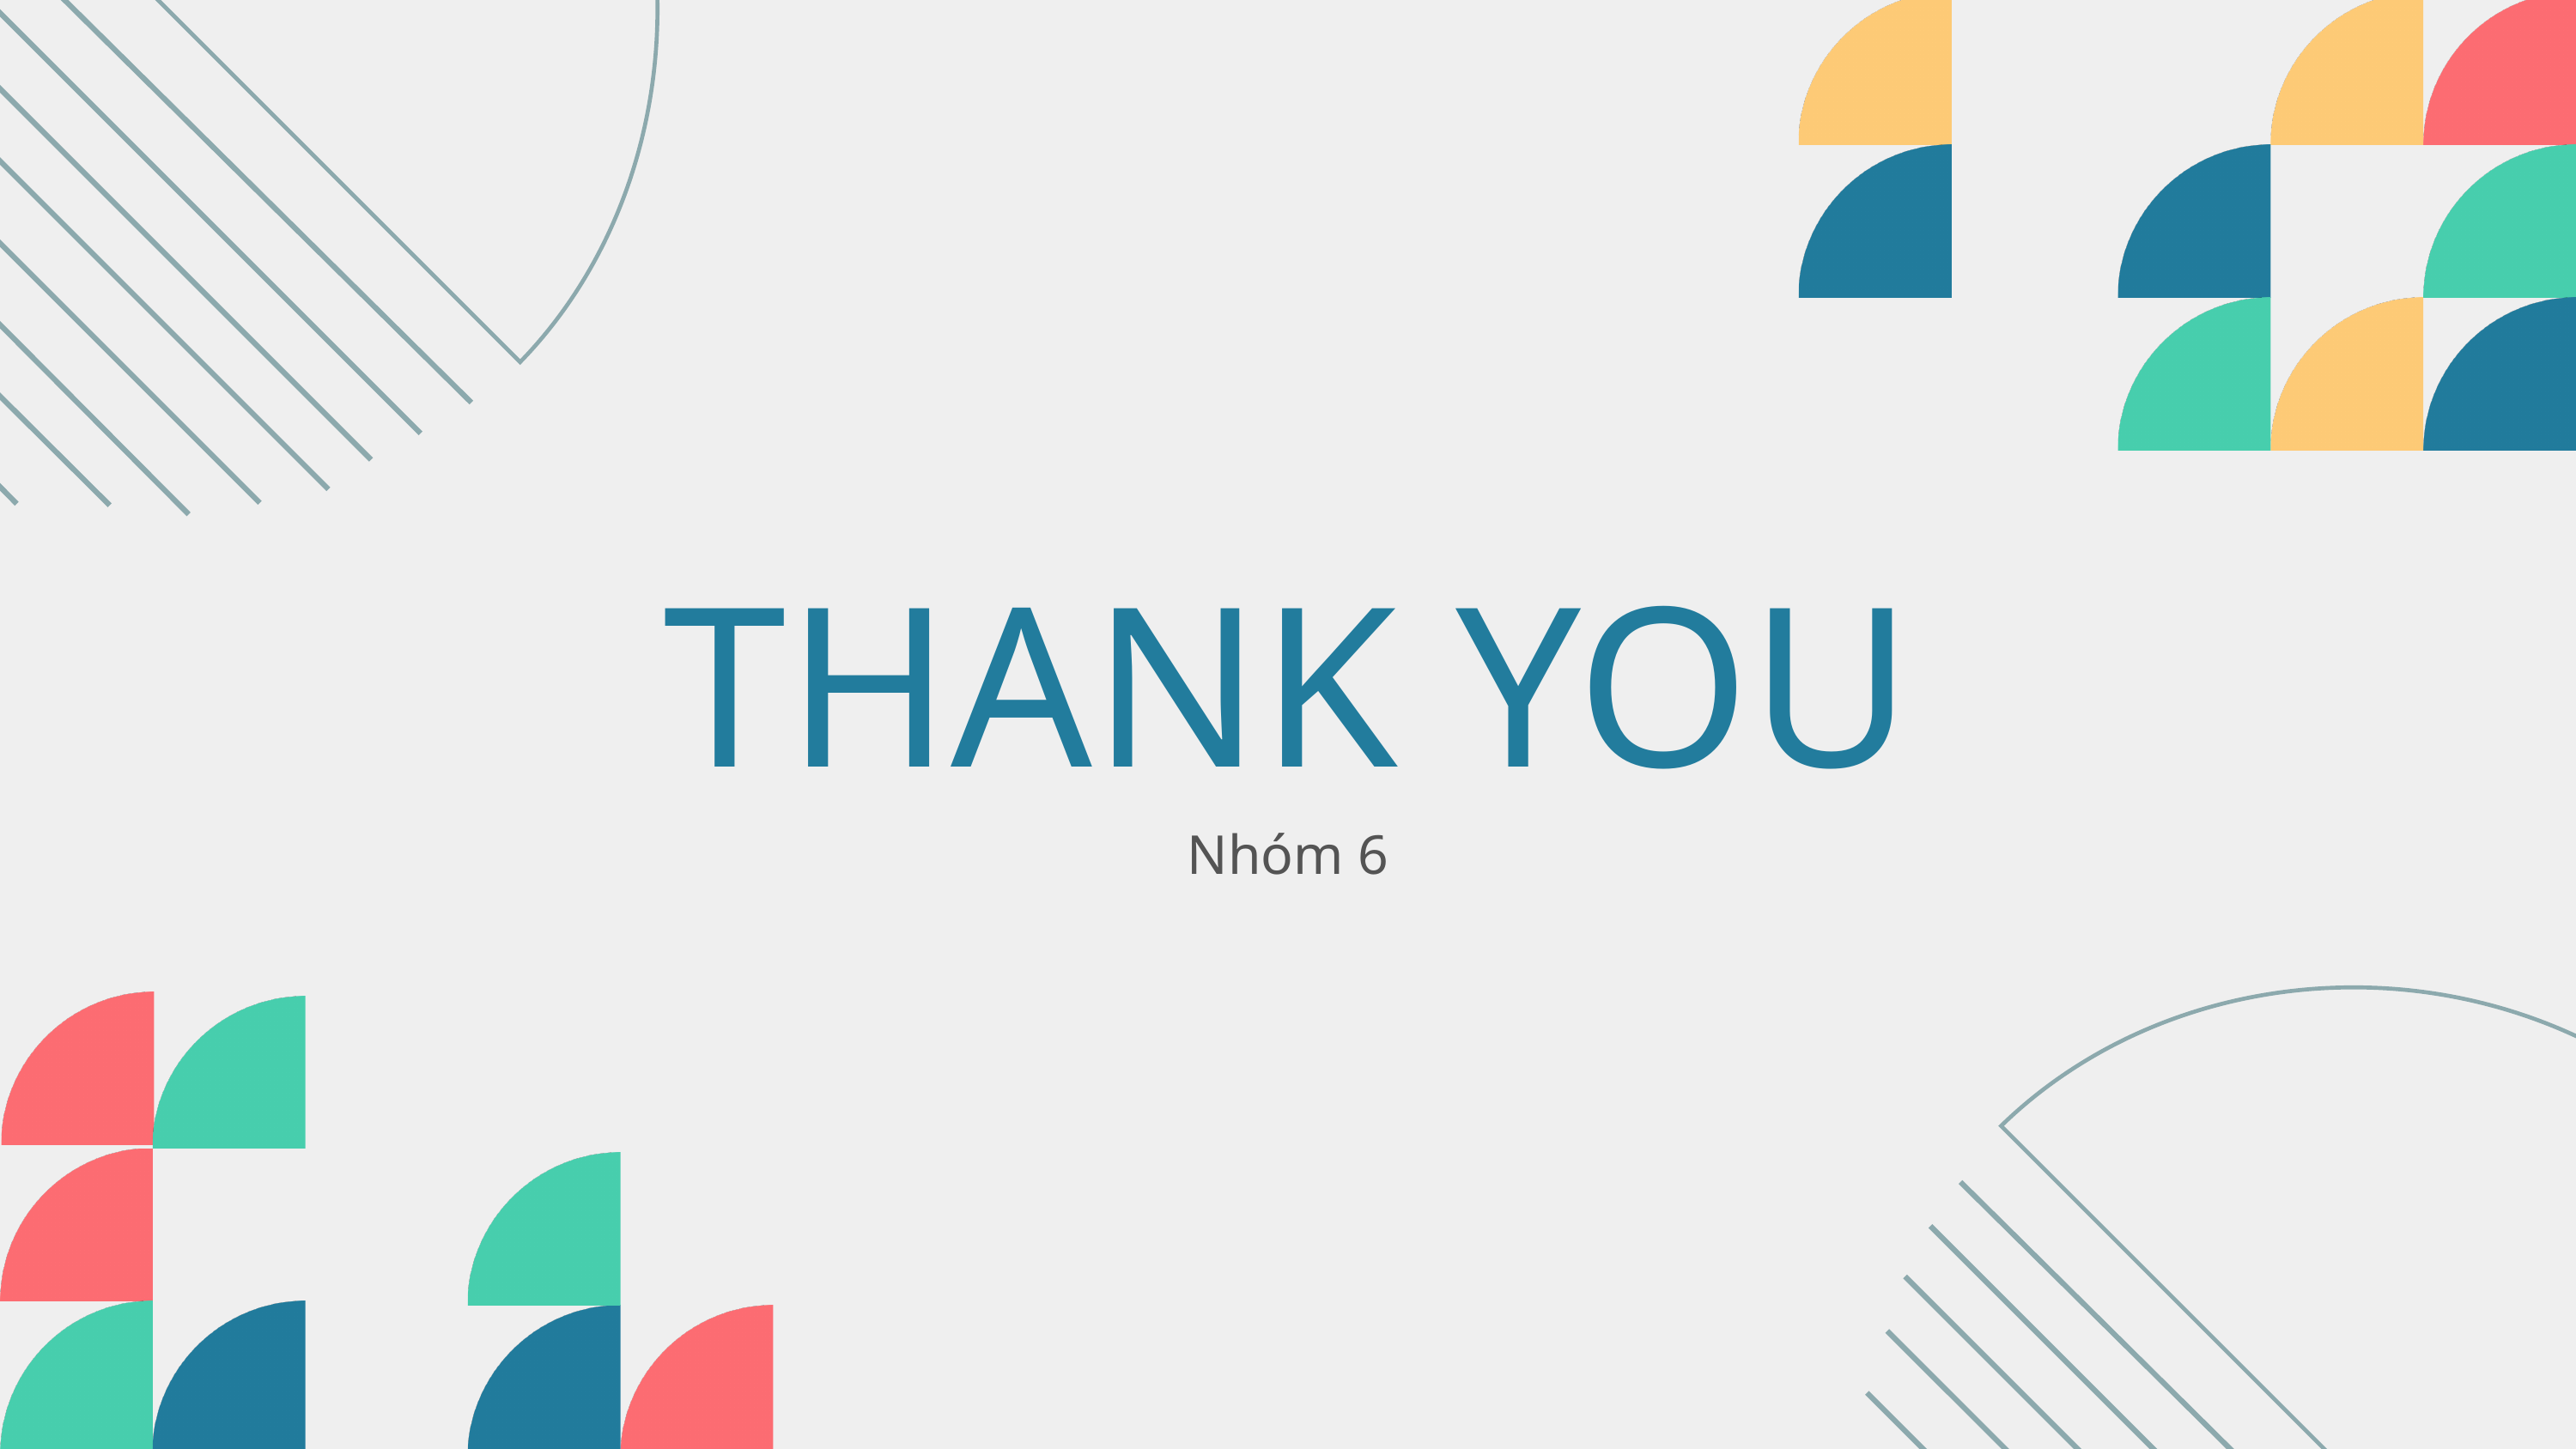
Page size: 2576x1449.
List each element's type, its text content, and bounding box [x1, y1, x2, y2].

text_box [2423, 144, 2576, 297]
text_box [2424, 0, 2576, 144]
text_box [0, 1149, 153, 1300]
text_box [2424, 297, 2576, 451]
text_box [152, 996, 306, 1149]
text_box [2271, 297, 2424, 451]
text_box [620, 1305, 774, 1449]
text_box [2270, 0, 2424, 145]
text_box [1848, 770, 2576, 1449]
text_box [1, 991, 155, 1145]
text_box THANK YOU [539, 590, 2036, 812]
text_box [2117, 297, 2271, 451]
text_box [1798, 0, 1952, 144]
text_box Nhóm 6 [758, 826, 1818, 886]
text_box [1798, 144, 1952, 298]
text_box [0, 0, 876, 517]
text_box [467, 1152, 621, 1306]
text_box [0, 1300, 152, 1449]
text_box [152, 1300, 306, 1449]
text_box [2117, 144, 2271, 297]
text_box [467, 1306, 620, 1449]
